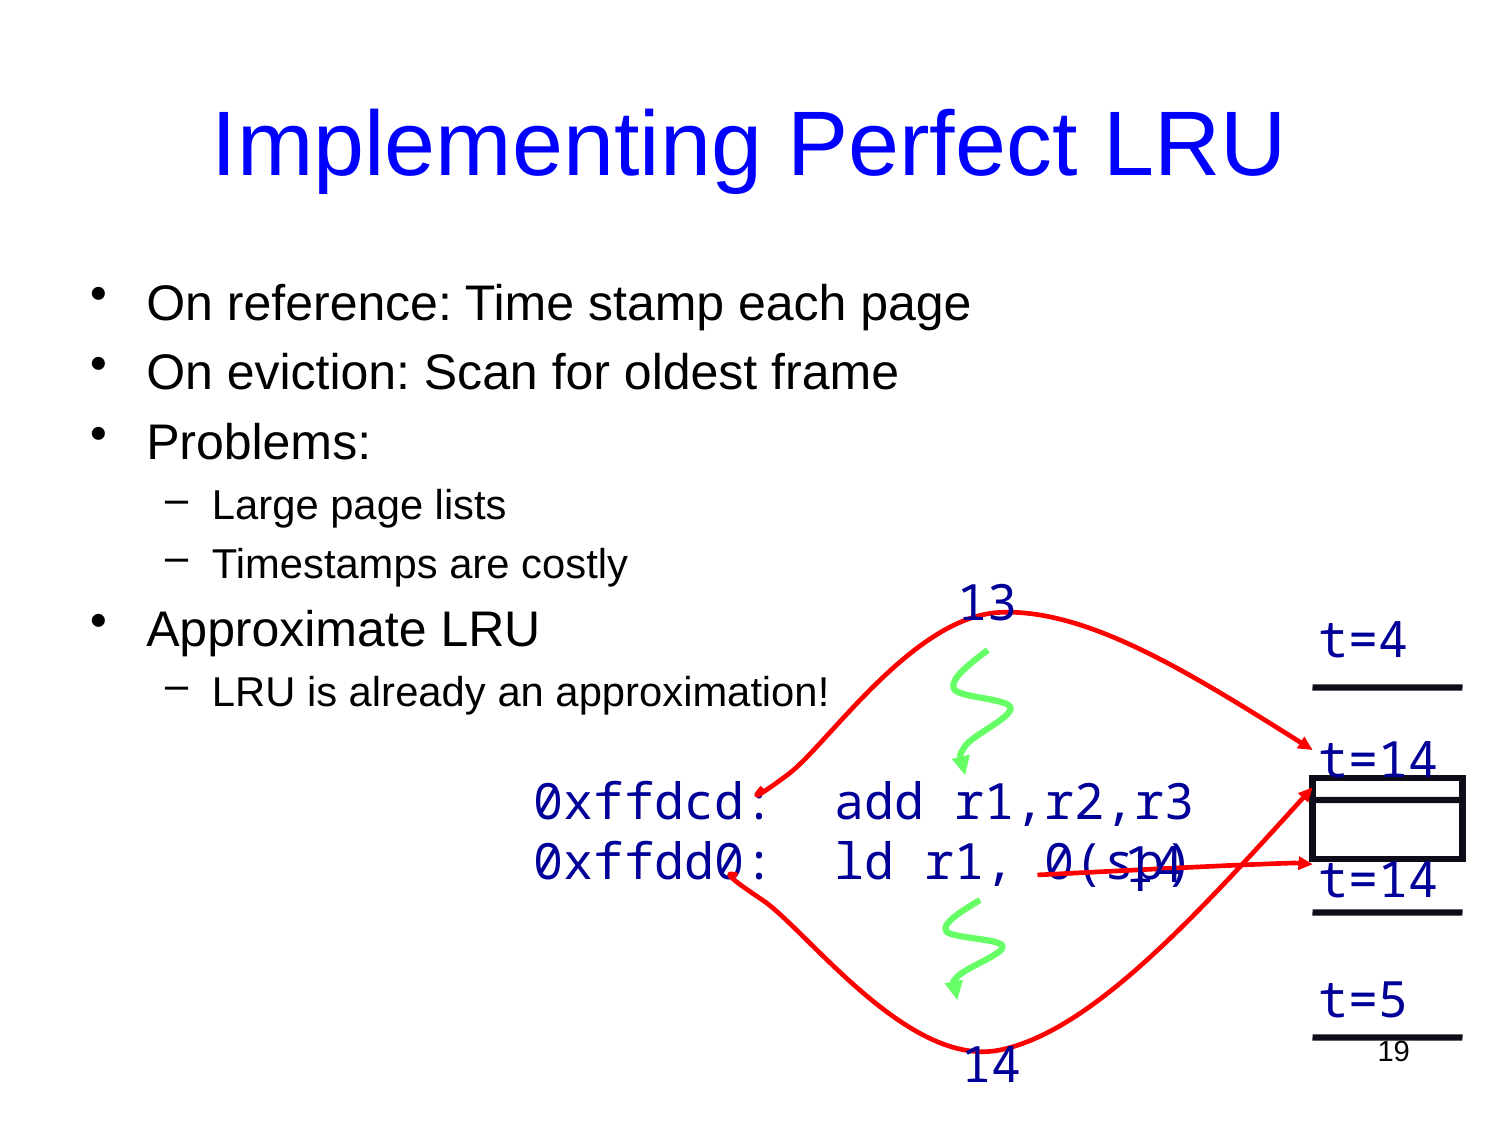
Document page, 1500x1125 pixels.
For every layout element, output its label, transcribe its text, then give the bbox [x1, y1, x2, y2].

text_box 13 [942, 562, 1033, 638]
text_box t=4 t=14 t=14 t=5 [1303, 599, 1454, 1035]
text_box [1454, 778, 1463, 800]
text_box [587, 649, 1141, 1001]
text_box 14 [946, 1025, 1037, 1100]
title Implementing Perfect LRU [74, 44, 1426, 233]
text_box [1454, 801, 1463, 860]
text_box [1145, 868, 1239, 962]
text_box [917, 613, 1138, 648]
text_box [1141, 649, 1313, 762]
text_box [1199, 857, 1313, 870]
text_box 14 [1145, 825, 1199, 900]
list On reference: Time stamp each page On eviction: Scan for oldest frame Problems: Large page lists Timestamps are costly Approximate LRU LRU is already an approximation! [74, 262, 1426, 1006]
text_box [884, 1010, 1086, 1046]
slide_number 19 [1074, 1024, 1426, 1103]
text_box [1145, 787, 1313, 866]
